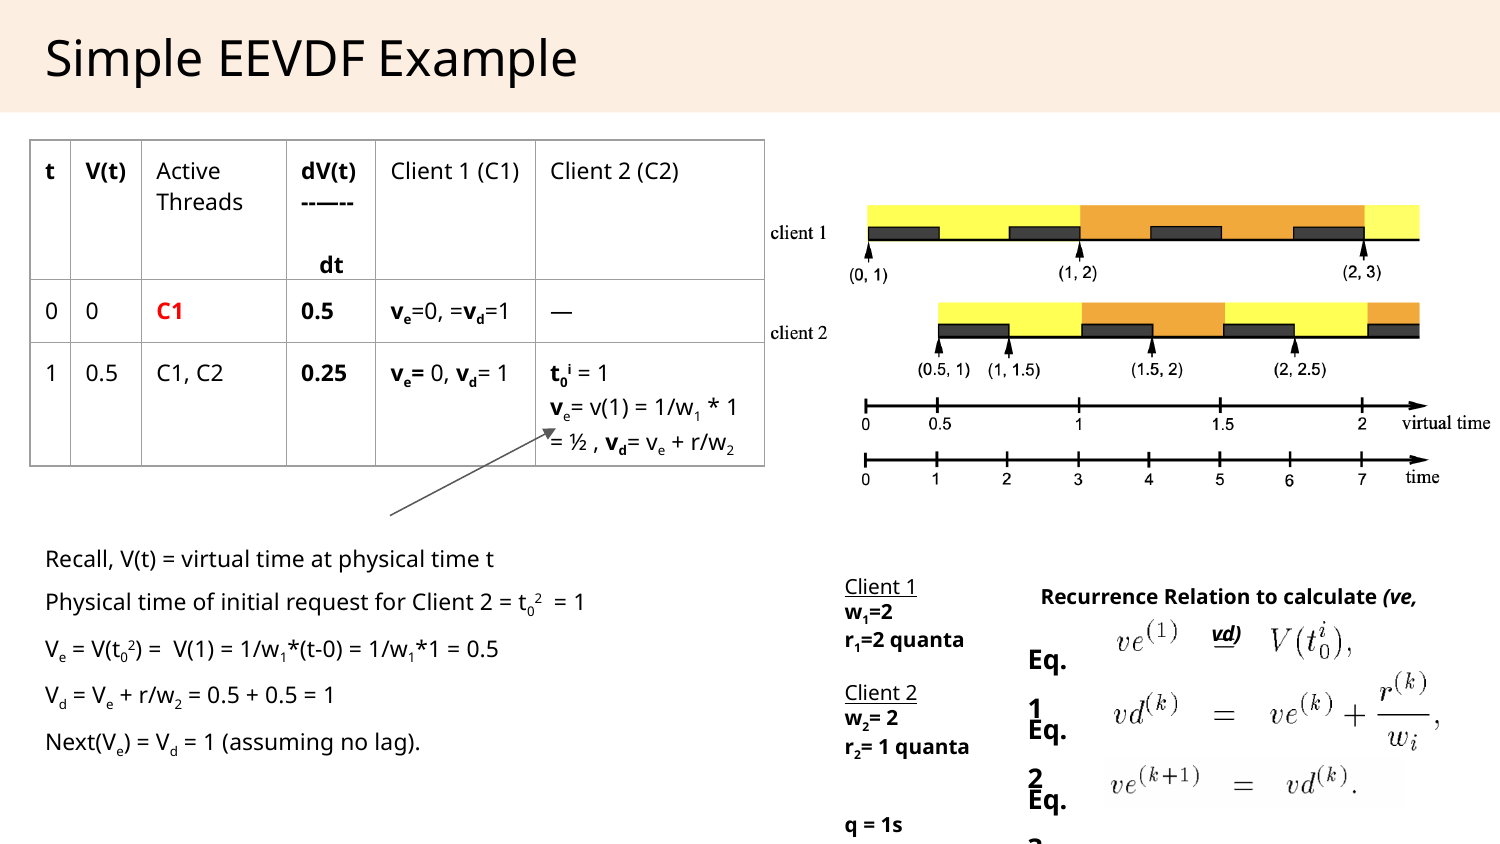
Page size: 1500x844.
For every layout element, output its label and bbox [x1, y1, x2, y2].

table_header [142, 141, 286, 279]
table_cell [287, 343, 375, 465]
table_cell [142, 343, 286, 465]
text_box [829, 555, 1446, 844]
table_cell [71, 343, 141, 465]
table_cell [376, 280, 535, 342]
table_header [287, 141, 375, 279]
text_box [29, 428, 750, 775]
table_cell [287, 280, 375, 342]
table_cell [31, 280, 70, 342]
table_cell [142, 280, 286, 342]
table_cell [376, 343, 535, 465]
picture [764, 139, 1500, 510]
table_header [31, 141, 70, 279]
table_cell [31, 343, 70, 465]
table_header [71, 141, 141, 279]
table_cell [536, 280, 764, 342]
table_cell [536, 343, 764, 465]
table_cell [71, 280, 141, 342]
picture [1057, 605, 1471, 808]
title [30, 18, 1470, 94]
table_header [536, 141, 764, 279]
table_header [376, 141, 535, 279]
